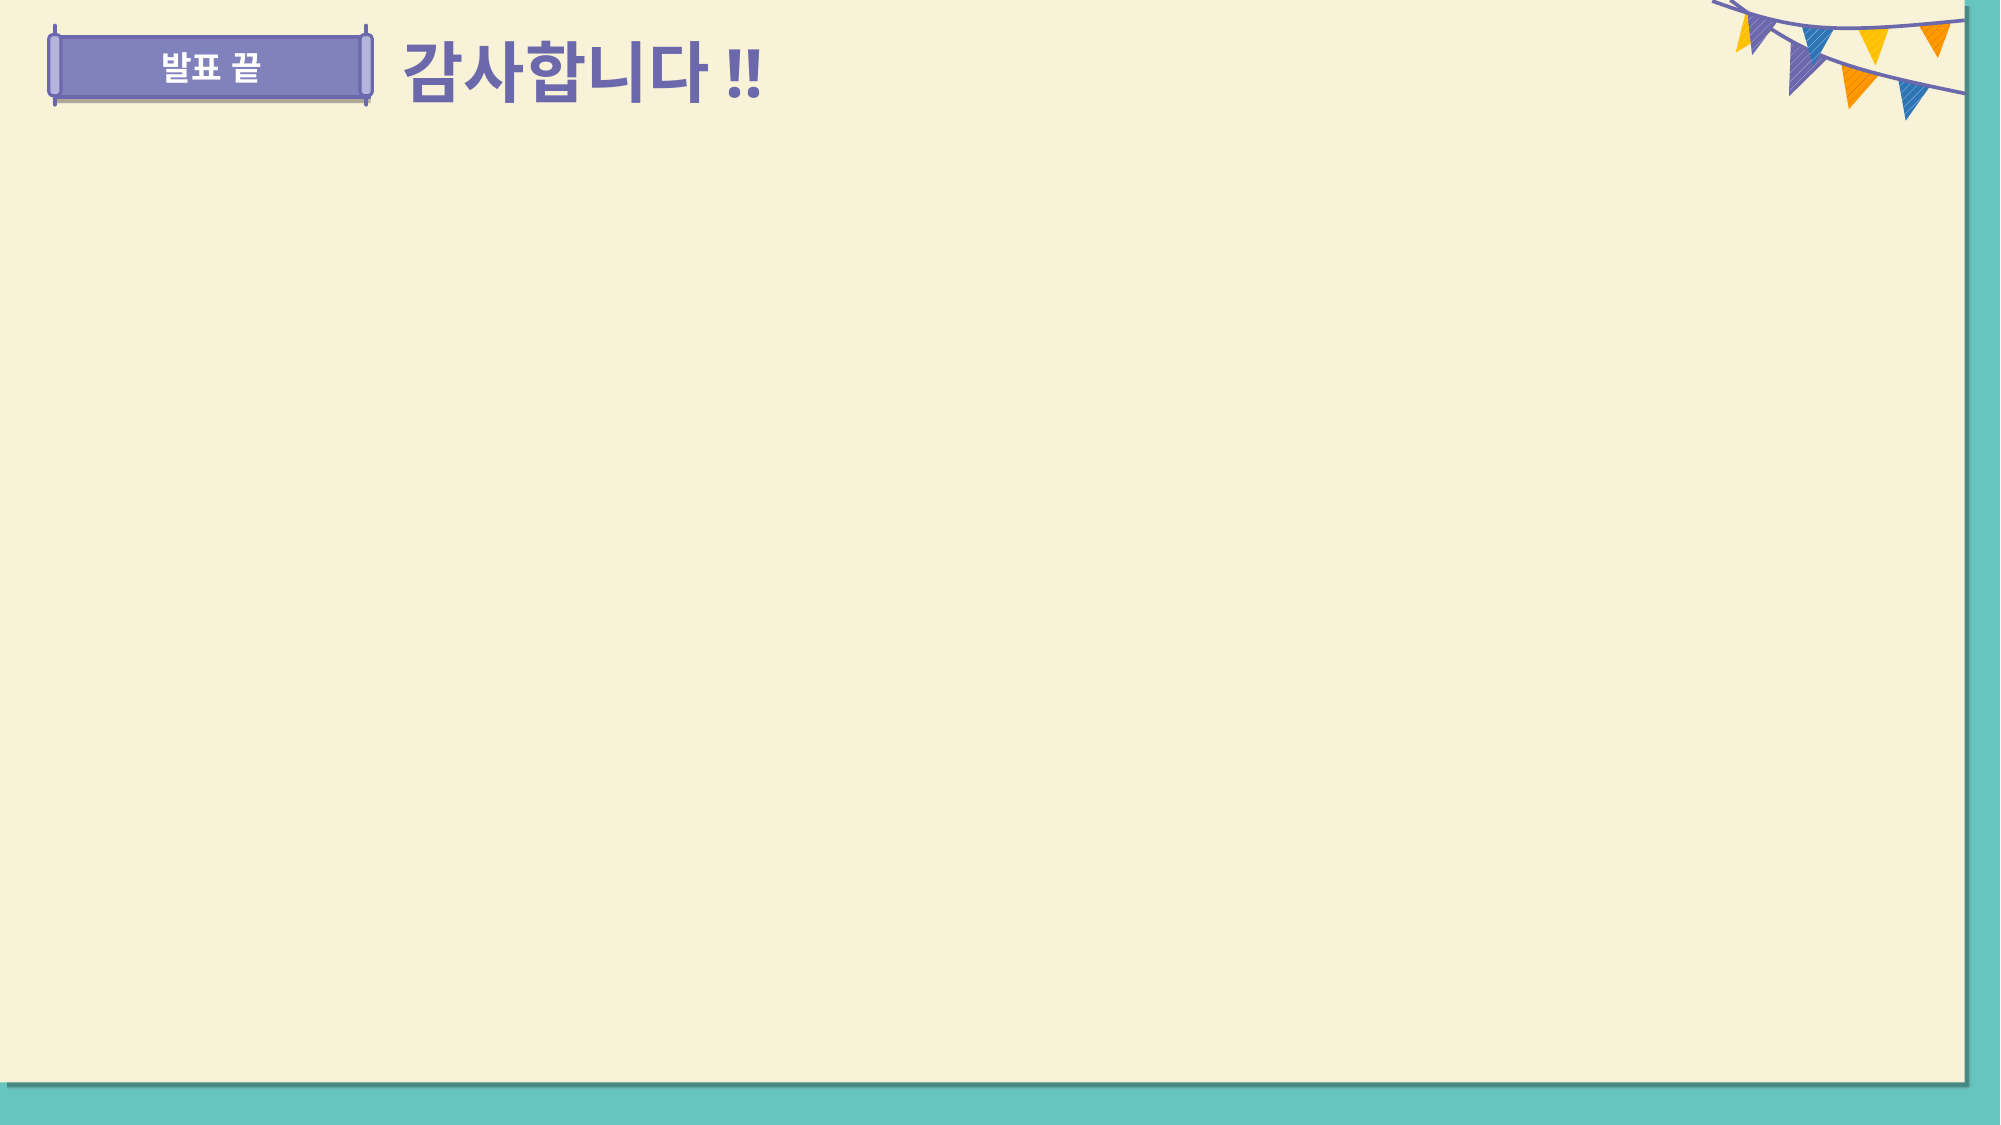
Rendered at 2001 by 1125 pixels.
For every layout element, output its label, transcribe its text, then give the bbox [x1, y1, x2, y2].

text_box 감사합니다!! [387, 23, 1725, 119]
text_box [1725, 0, 1966, 122]
text_box [0, 0, 1966, 1083]
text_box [48, 25, 373, 105]
